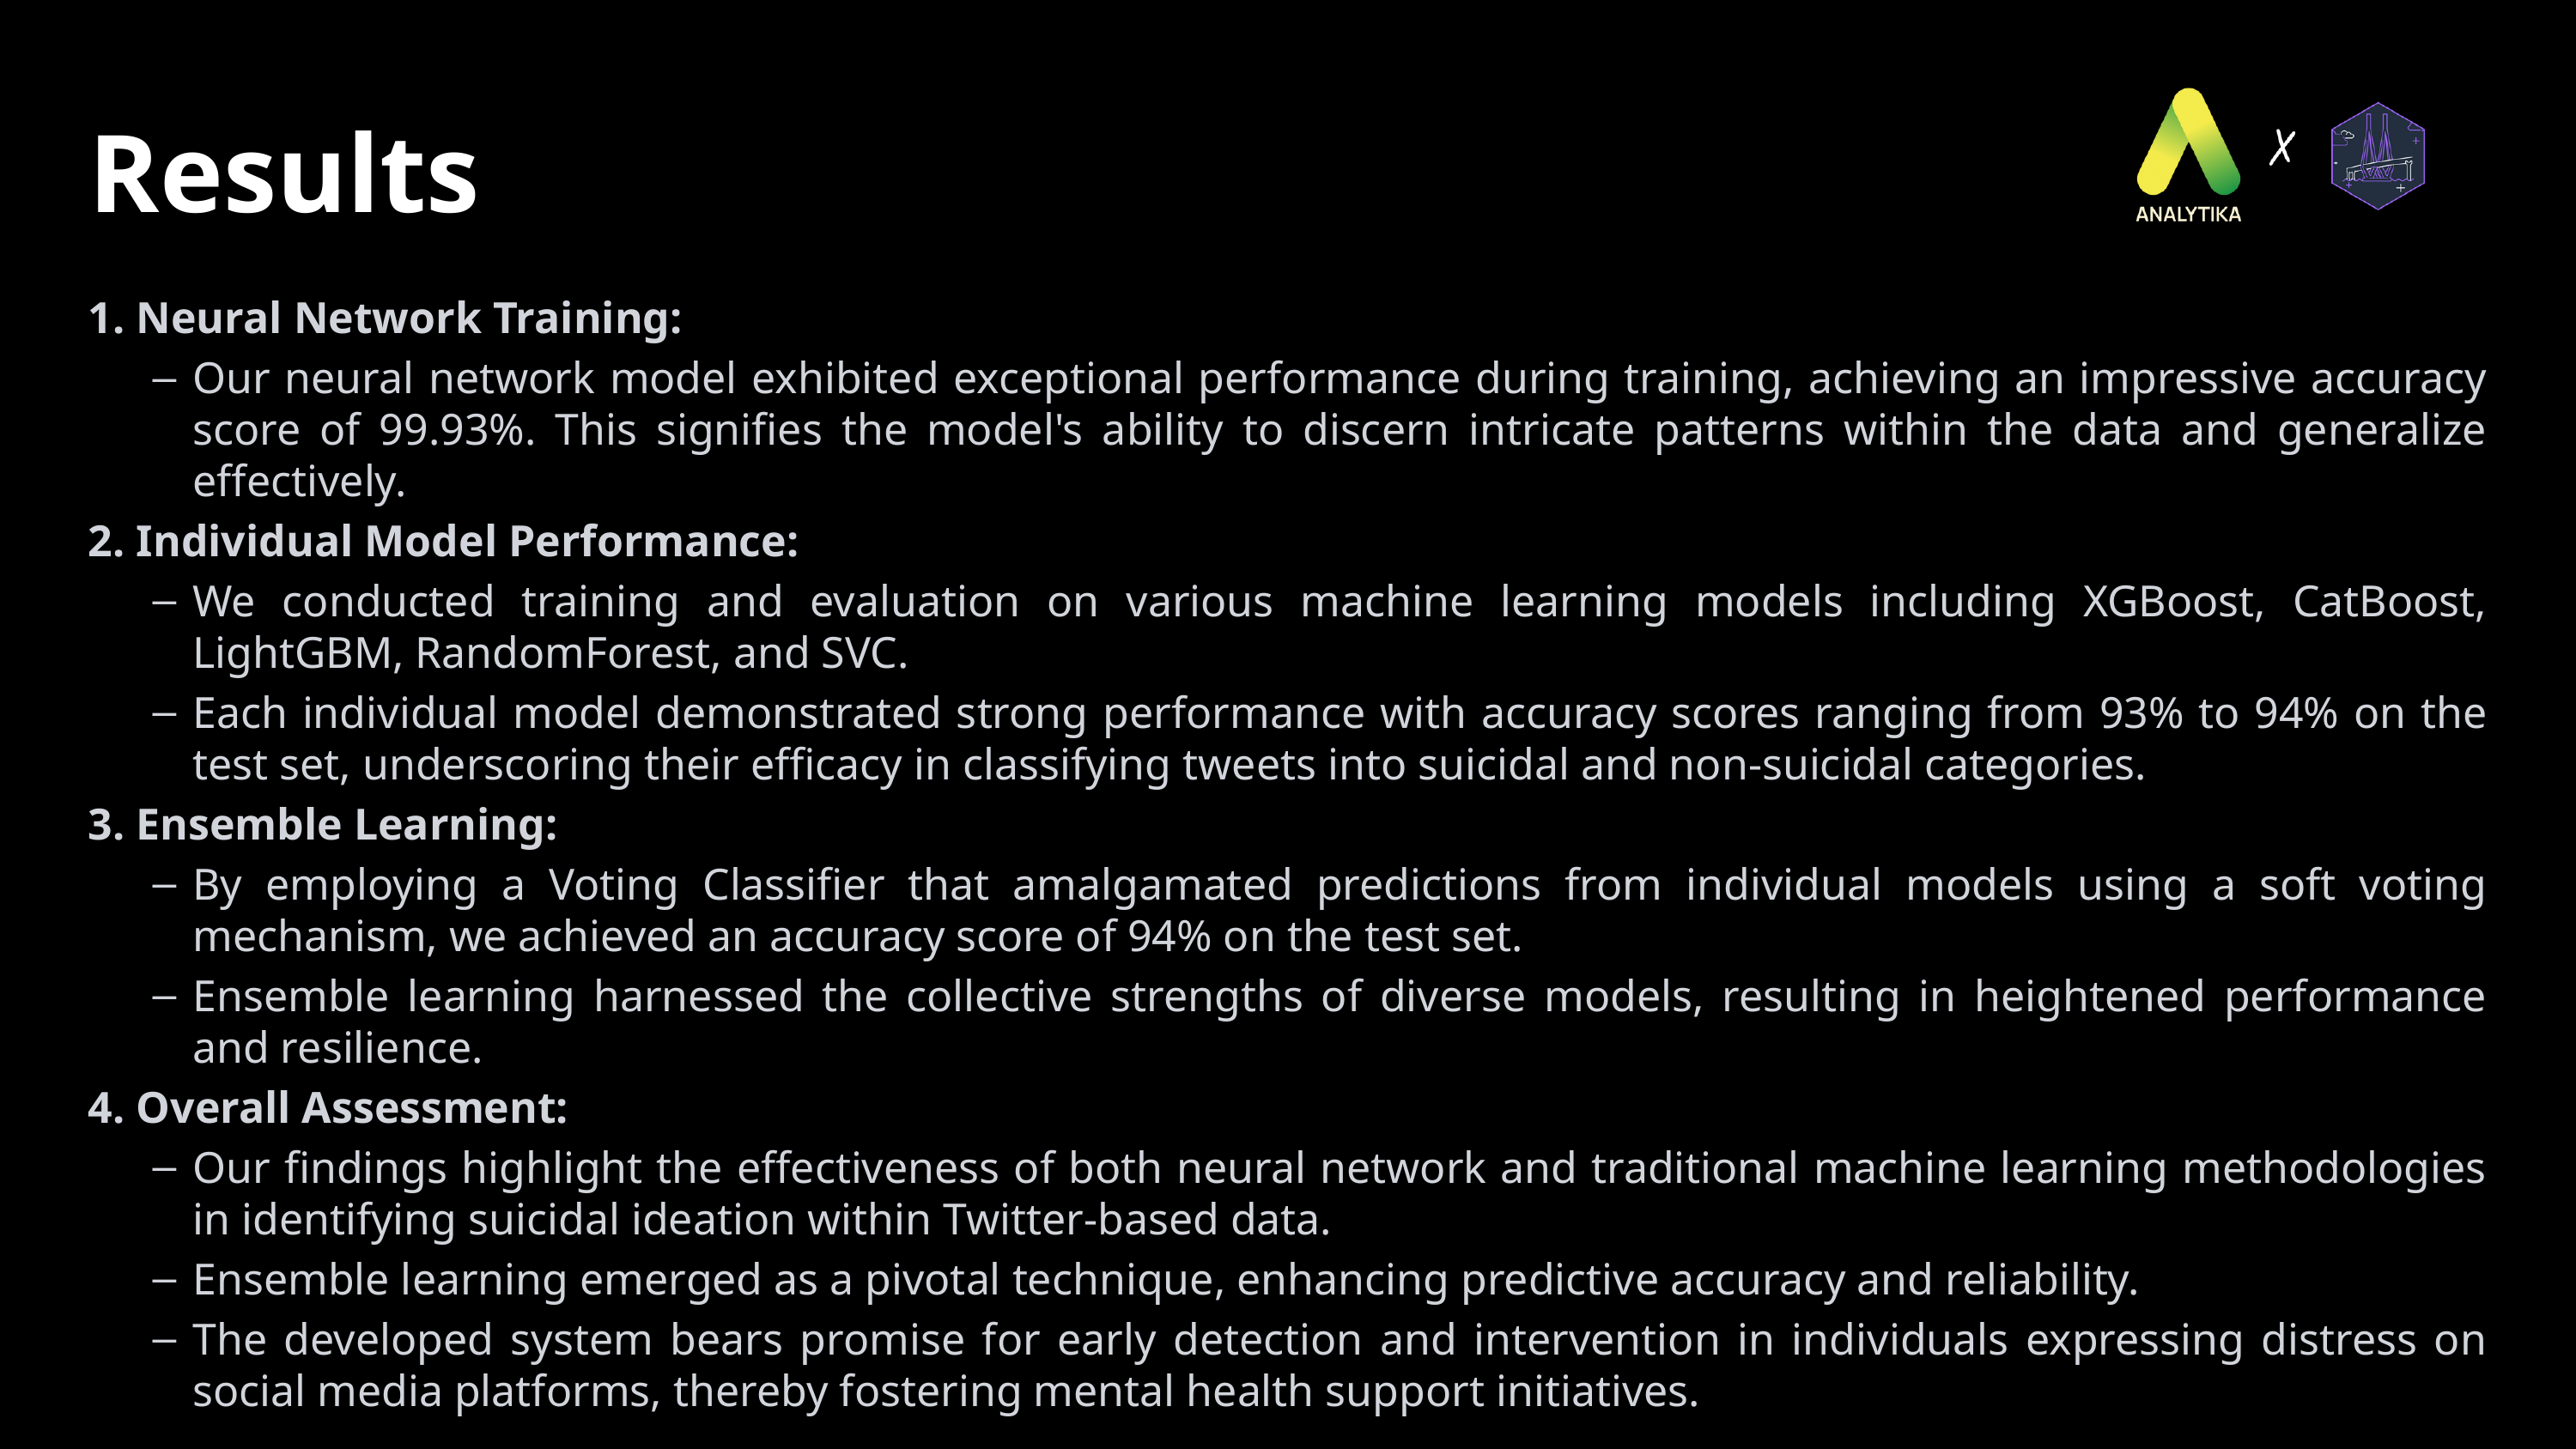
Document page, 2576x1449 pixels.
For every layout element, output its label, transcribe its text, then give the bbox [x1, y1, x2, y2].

text_box [2117, 82, 2432, 236]
list Neural Network Training: Our neural network model exhibited exceptional performance during training, achieving an impressive accuracy score of 99.93%. This signifies the model's ability to discern intricate patterns within the data and generalize effectively. Individual Model Performance: We conducted training and evaluation on various machine learning models including XGBoost, CatBoost, LightGBM, RandomForest, and SVC. Each individual model demonstrated strong performance with accuracy scores ranging from 93% to 94% on the test set, underscoring their efficacy in classifying tweets into suicidal and non-suicidal categories. Ensemble Learning: By employing a Voting Classifier that amalgamated predictions from individual models using a soft voting mechanism, we achieved an accuracy score of 94% on the test set. Ensemble learning harnessed the collective strengths of diverse models, resulting in heightened performance and resilience. Overall Assessment: Our findings highlight the effectiveness of both neural network and traditional machine learning methodologies in identifying suicidal ideation within Twitter-based data. Ensemble learning emerged as a pivotal technique, enhancing predictive accuracy and reliability. The developed system bears promise for early detection and intervention in individuals expressing distress on social media platforms, thereby fostering mental health support initiatives. [75, 284, 2501, 1379]
text_box Results [88, 88, 2118, 234]
